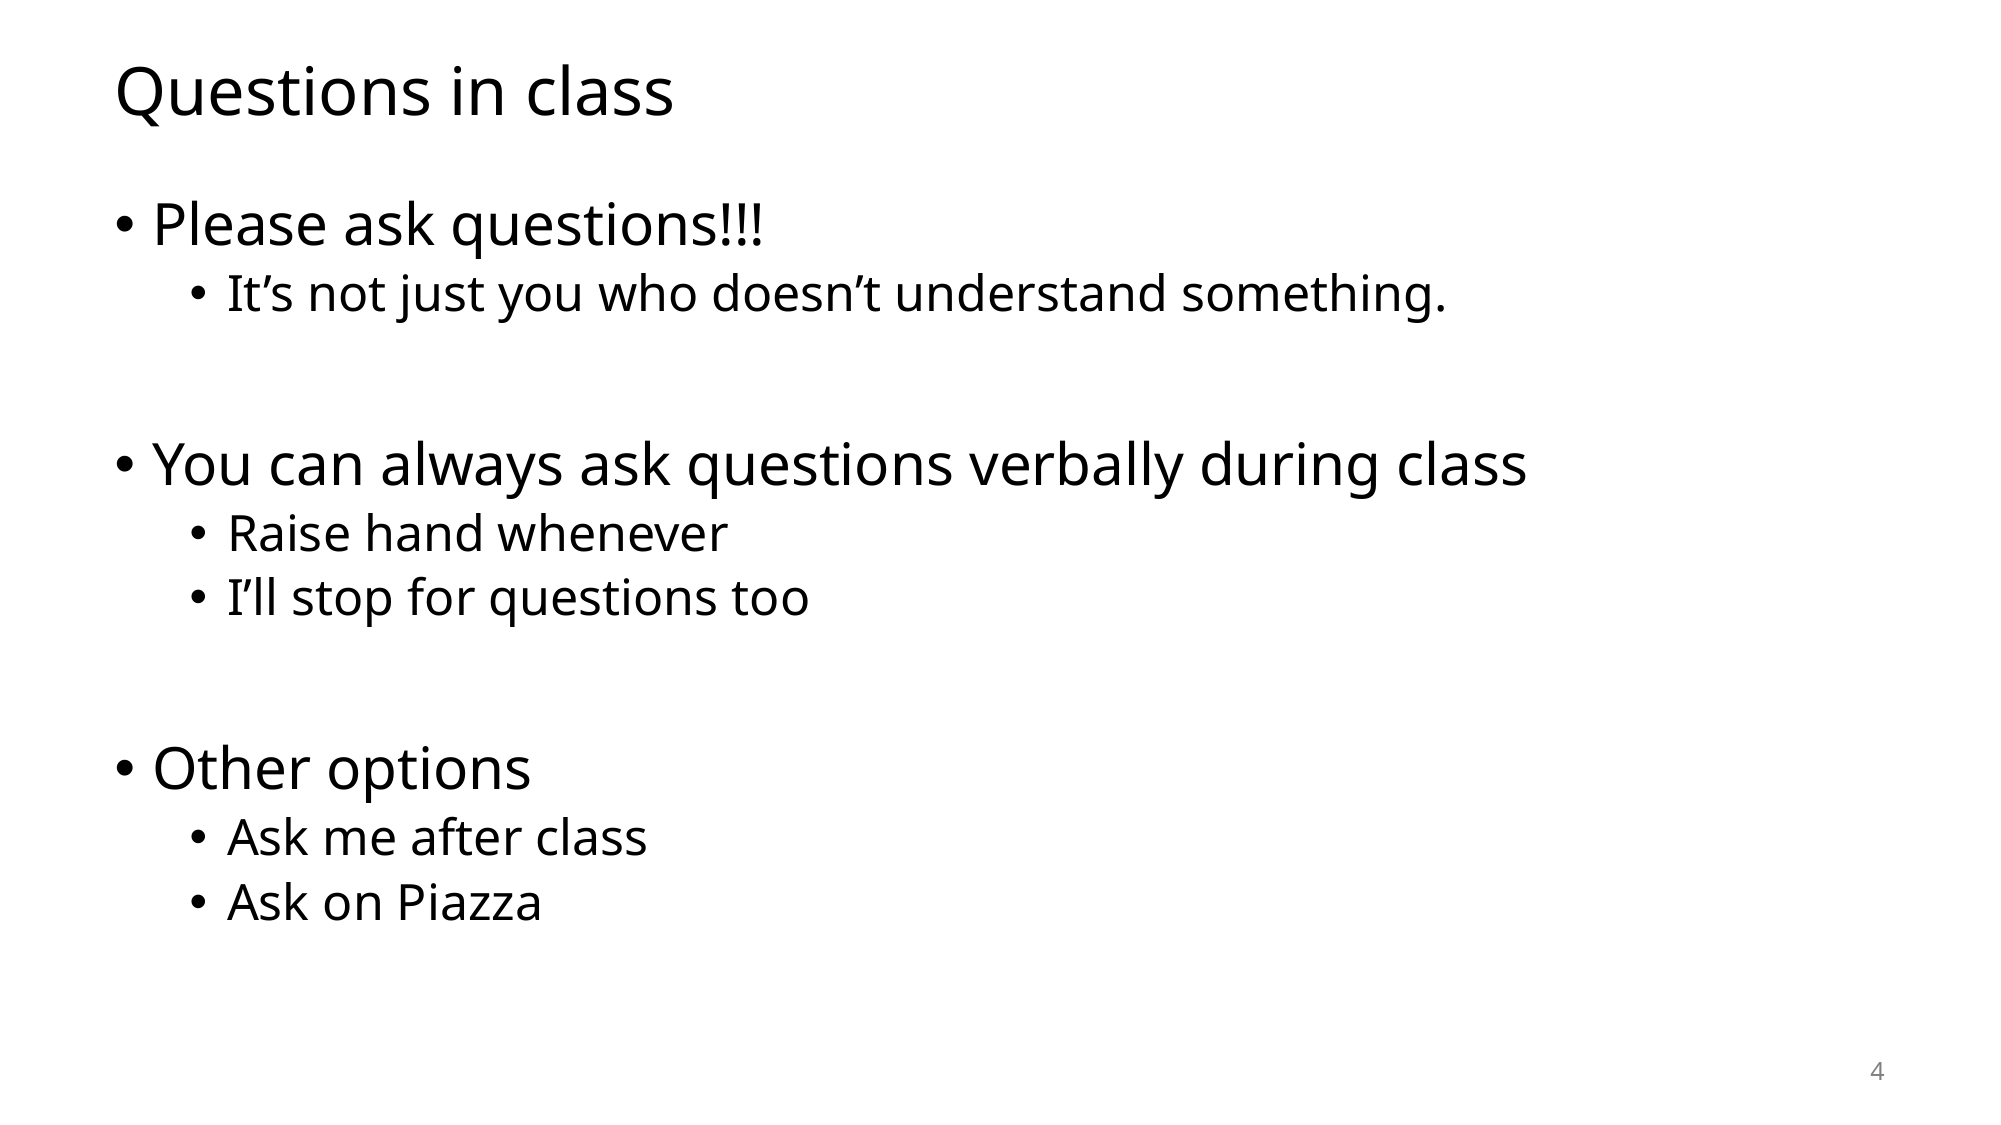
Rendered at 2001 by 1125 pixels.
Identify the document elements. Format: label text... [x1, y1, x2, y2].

slide_number 4 [1749, 1042, 1900, 1103]
title Questions in class [99, 37, 1900, 150]
list Please ask questions!!! It’s not just you who doesn’t understand something. You can always ask questions verbally during class Raise hand whenever I’ll stop for questions too Other options Ask me after class Ask on Piazza [99, 187, 1900, 1013]
